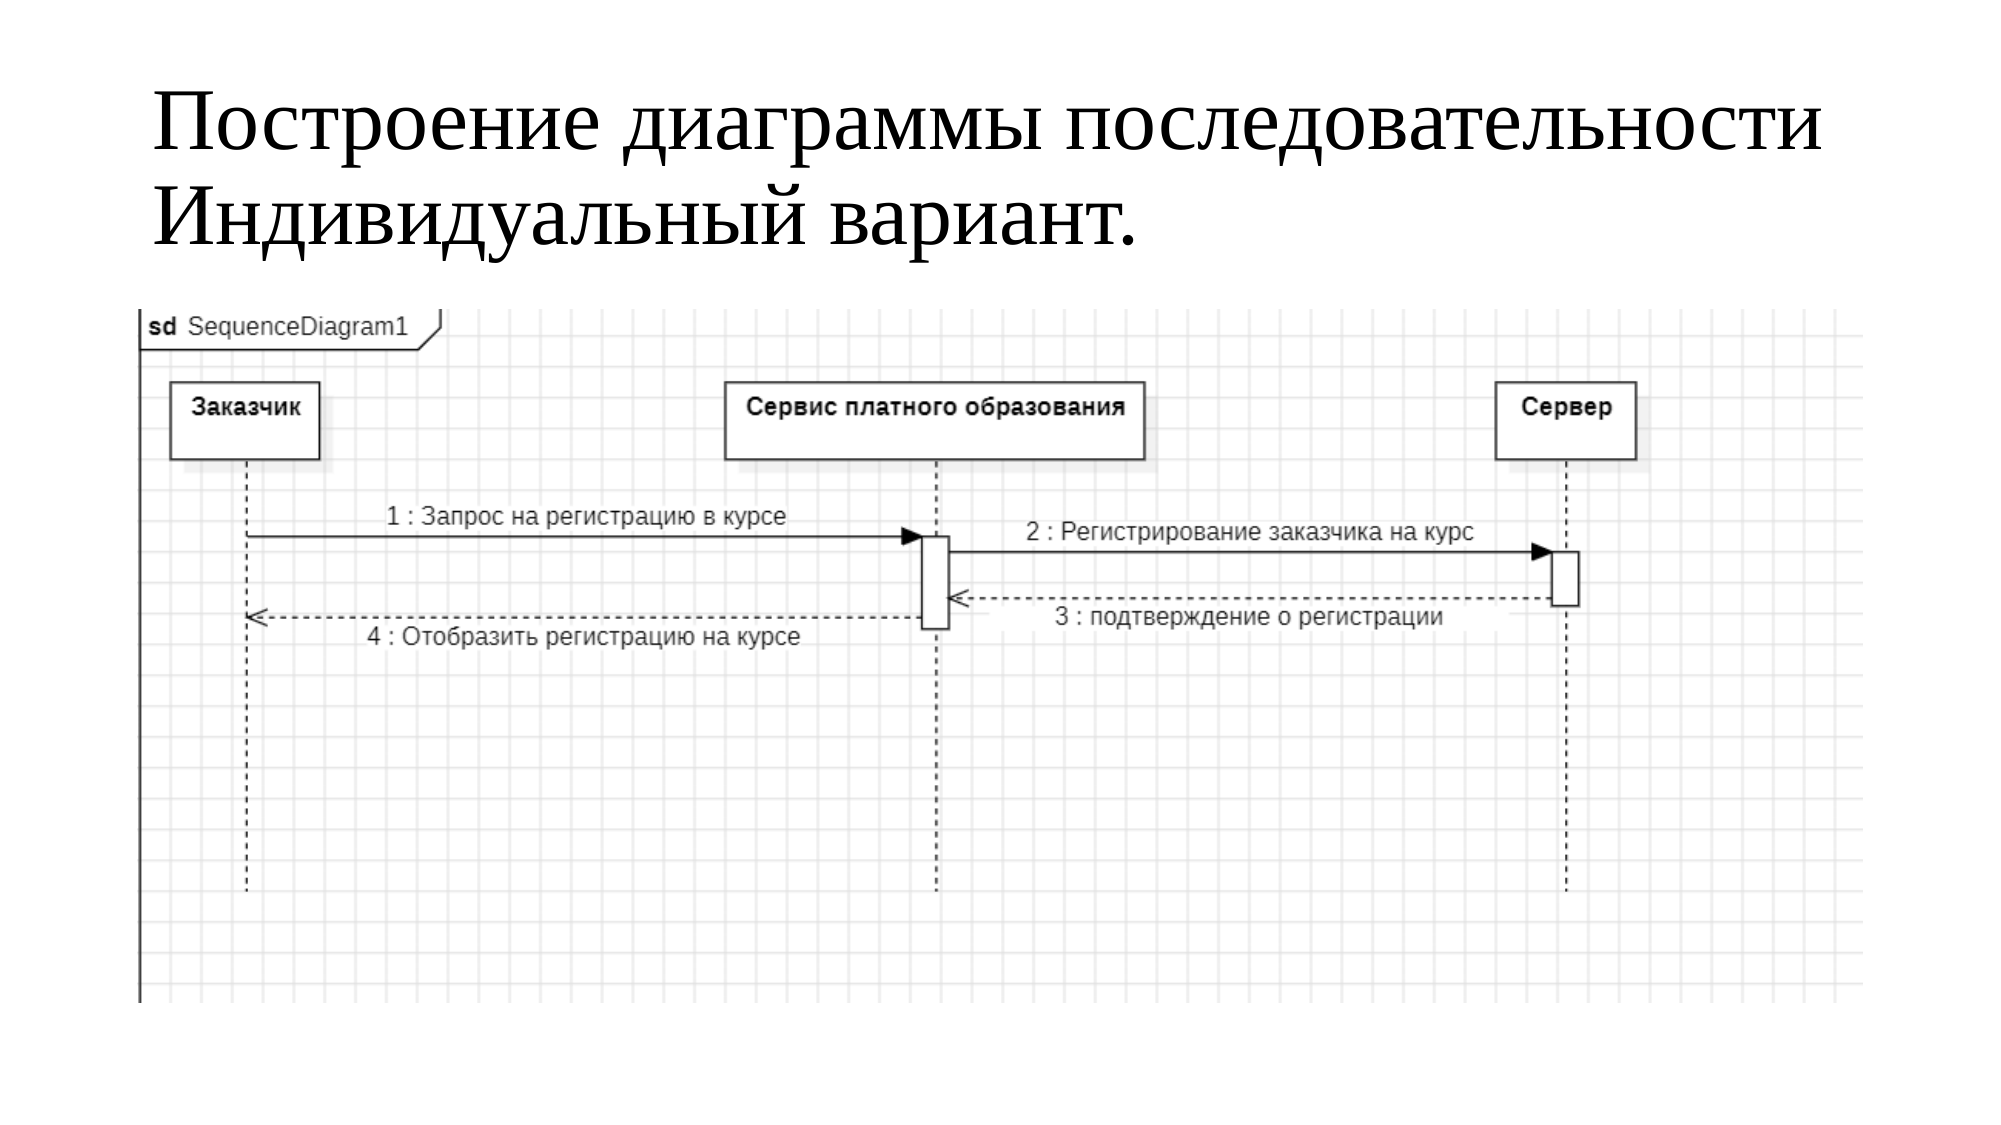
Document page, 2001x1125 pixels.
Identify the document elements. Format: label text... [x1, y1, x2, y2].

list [137, 309, 1863, 1003]
title Построение диаграммы последовательности Индивидуальный вариант. [137, 59, 1863, 278]
